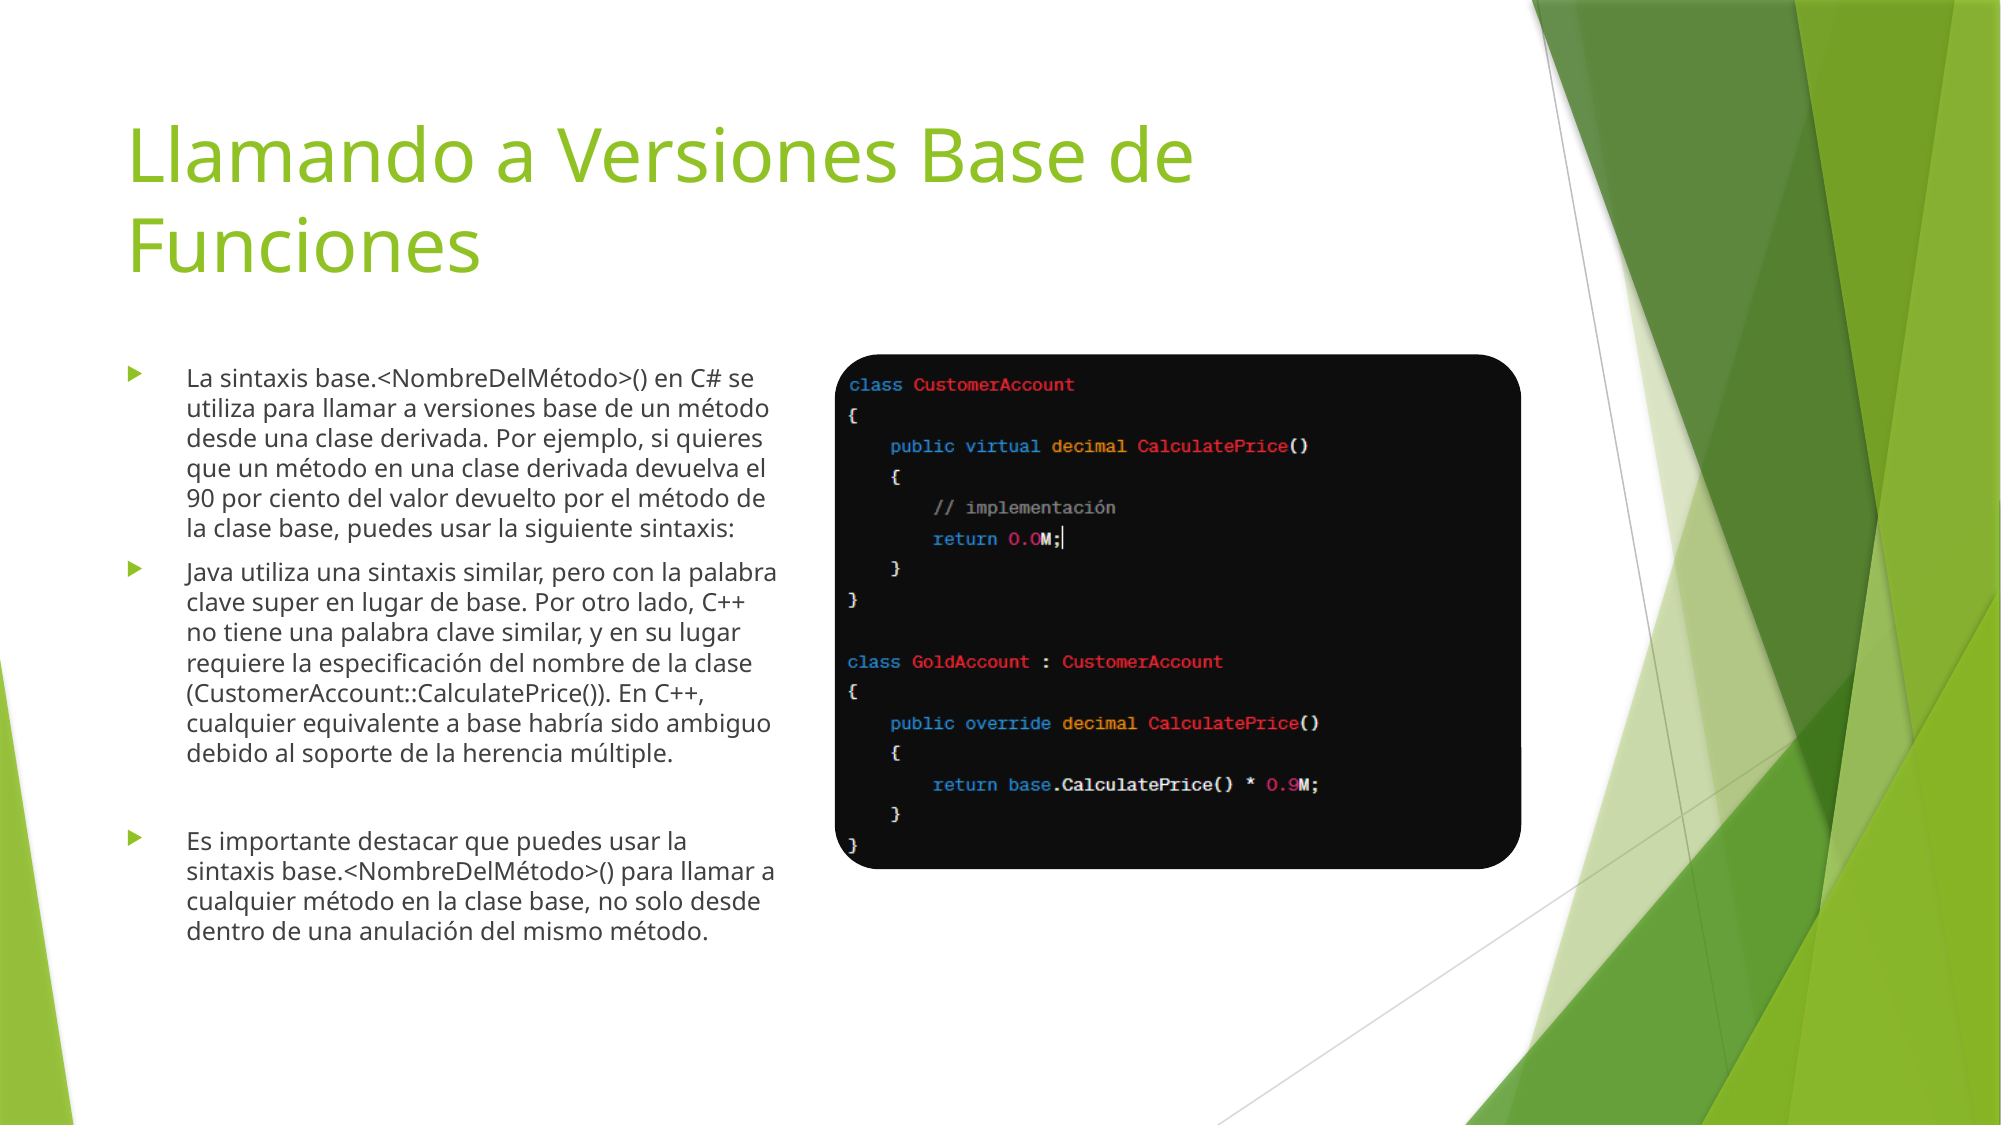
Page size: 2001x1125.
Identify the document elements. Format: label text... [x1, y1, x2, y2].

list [834, 353, 1522, 870]
title Llamando a Versiones Base de Funciones [111, 99, 1522, 317]
list La sintaxis base.<NombreDelMétodo>() en C# se utiliza para llamar a versiones base de un método desde una clase derivada. Por ejemplo, si quieres que un método en una clase derivada devuelva el 90 por ciento del valor devuelto por el método de la clase base, puedes usar la siguiente sintaxis: Java utiliza una sintaxis similar, pero con la palabra clave super en lugar de base. Por otro lado, C++ no tiene una palabra clave similar, y en su lugar requiere la especificación del nombre de la clase (CustomerAccount::CalculatePrice()). En C++, cualquier equivalente a base habría sido ambiguo debido al soporte de la herencia múltiple. Es importante destacar que puedes usar la sintaxis base.<NombreDelMétodo>() para llamar a cualquier método en la clase base, no solo desde dentro de una anulación del mismo método. [111, 354, 798, 992]
